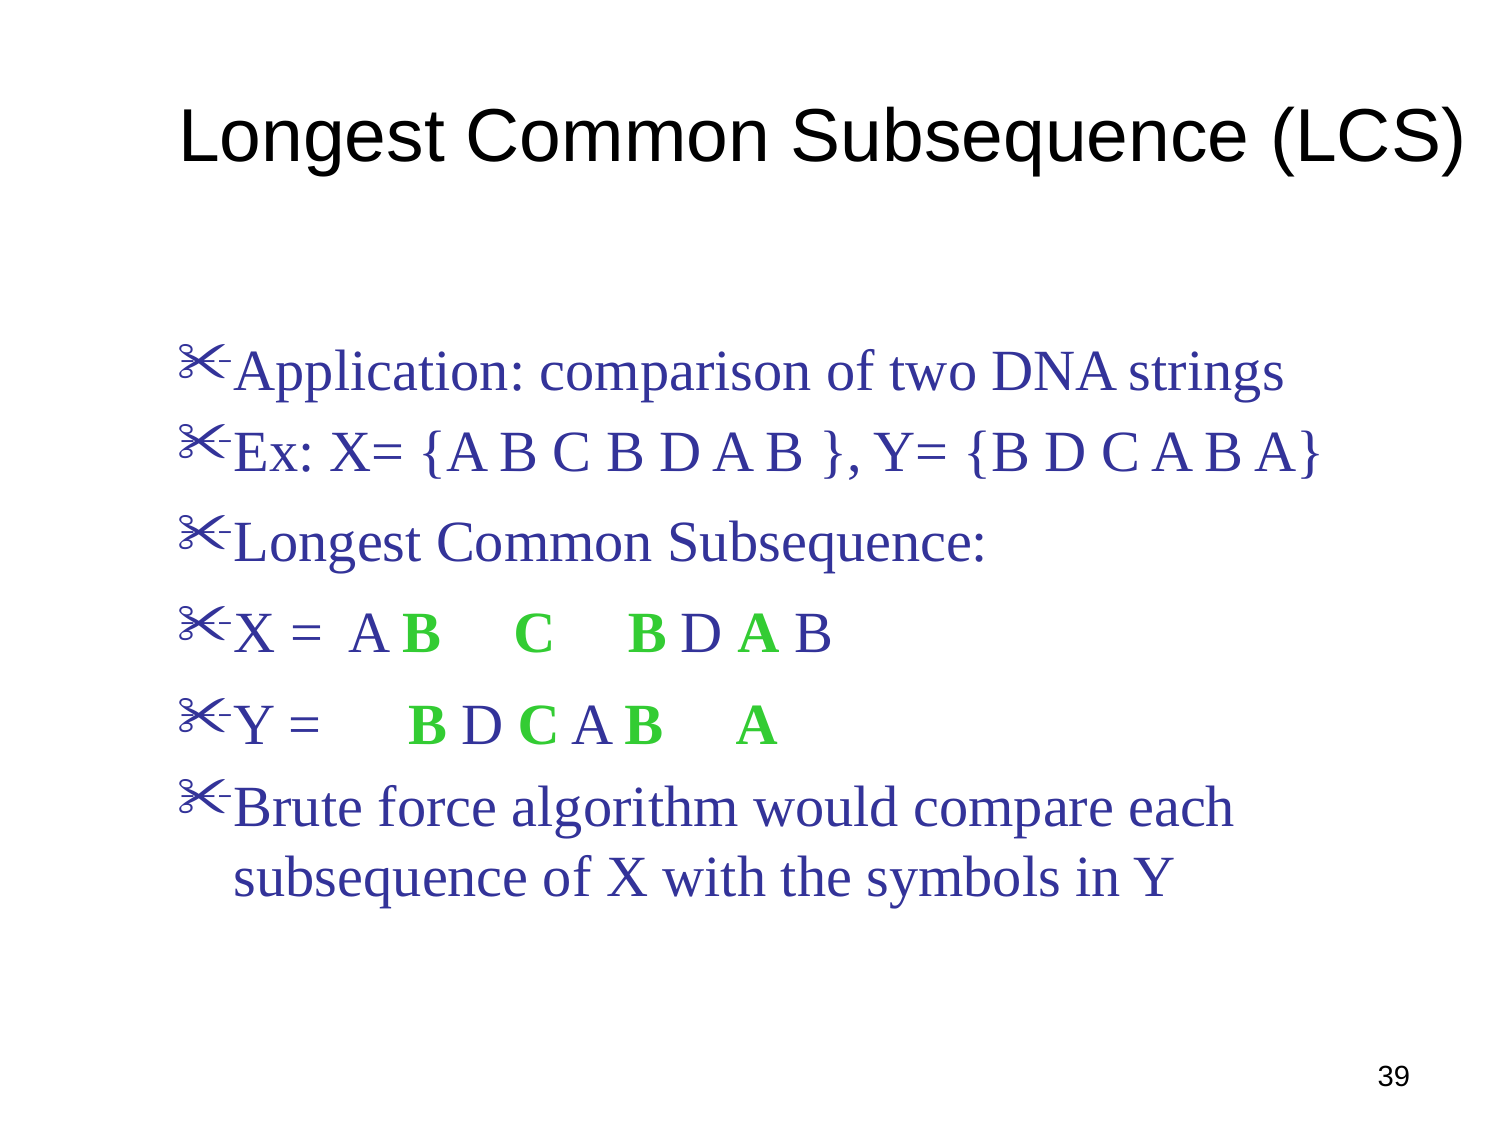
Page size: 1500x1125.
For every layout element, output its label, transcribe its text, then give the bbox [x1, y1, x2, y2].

title Longest Common Subsequence (LCS) [144, 37, 1500, 226]
list Application: comparison of two DNA strings Ex: X= {A B C B D A B }, Y= {B D C A B A} Longest Common Subsequence: X = A B C B D A B Y = B D C A B A Brute force algorithm would compare each subsequence of X with the symbols in Y [162, 324, 1500, 1125]
